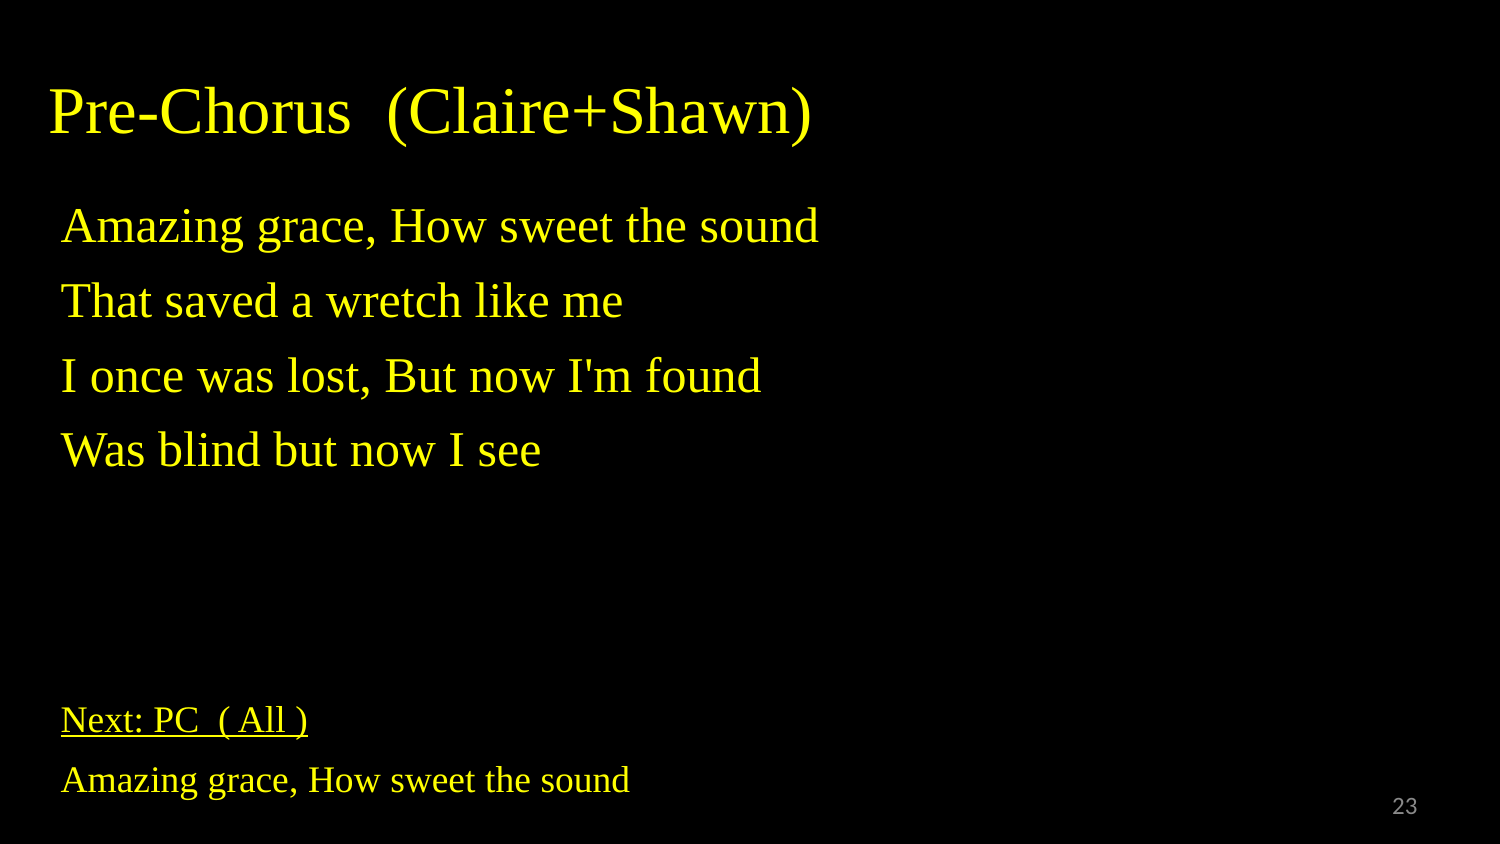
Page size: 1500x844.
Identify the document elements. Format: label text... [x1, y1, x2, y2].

title Pre-Chorus (Claire+Shawn) [40, 43, 1343, 164]
slide_number 23 [1381, 781, 1426, 828]
list Amazing grace, How sweet the sound That saved a wretch like me I once was lost, But now I'm found Was blind but now I see Next: PC ( All ) Amazing grace, How sweet the sound [52, 185, 1500, 844]
